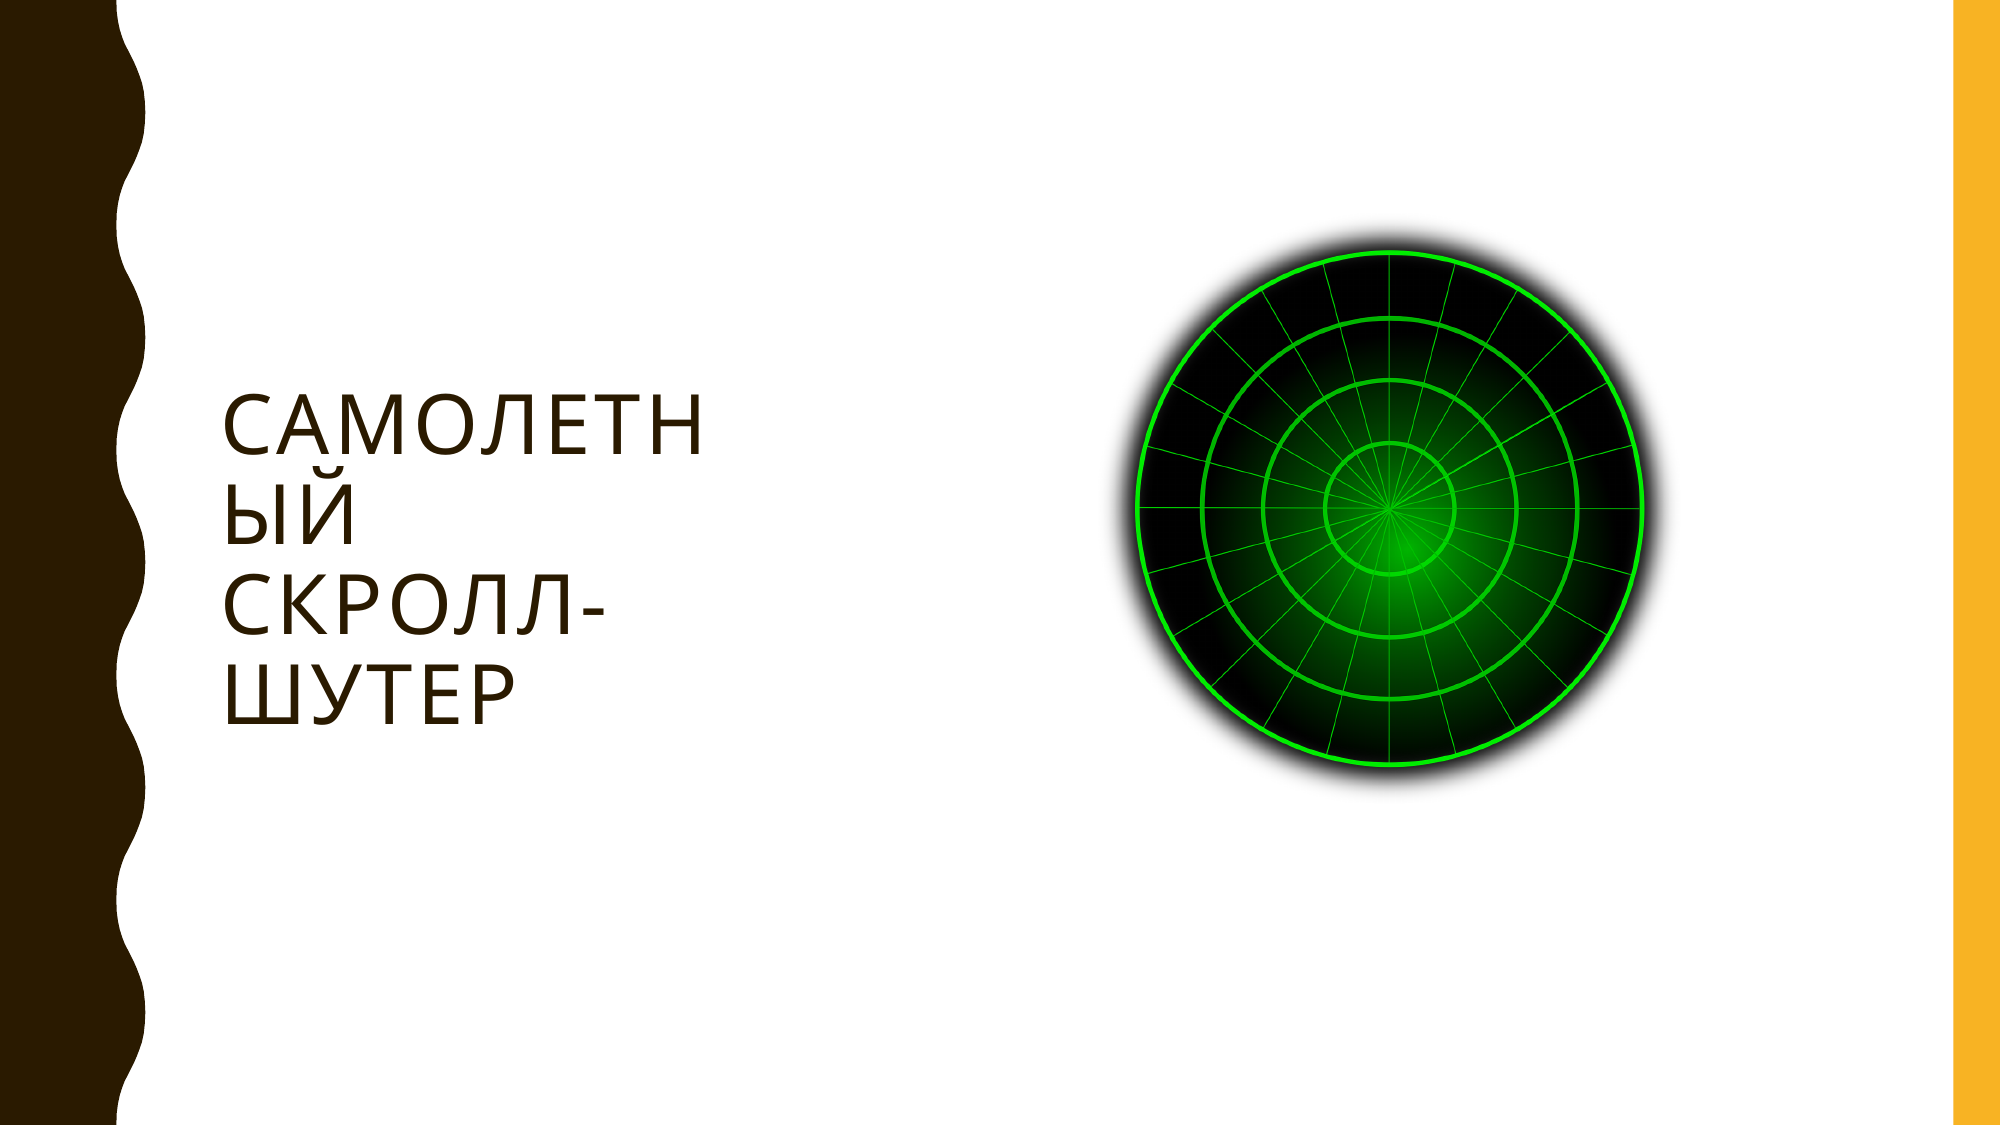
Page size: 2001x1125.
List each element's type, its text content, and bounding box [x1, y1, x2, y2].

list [1098, 213, 1681, 804]
title Самолетный скролл-шутер [205, 118, 761, 1007]
